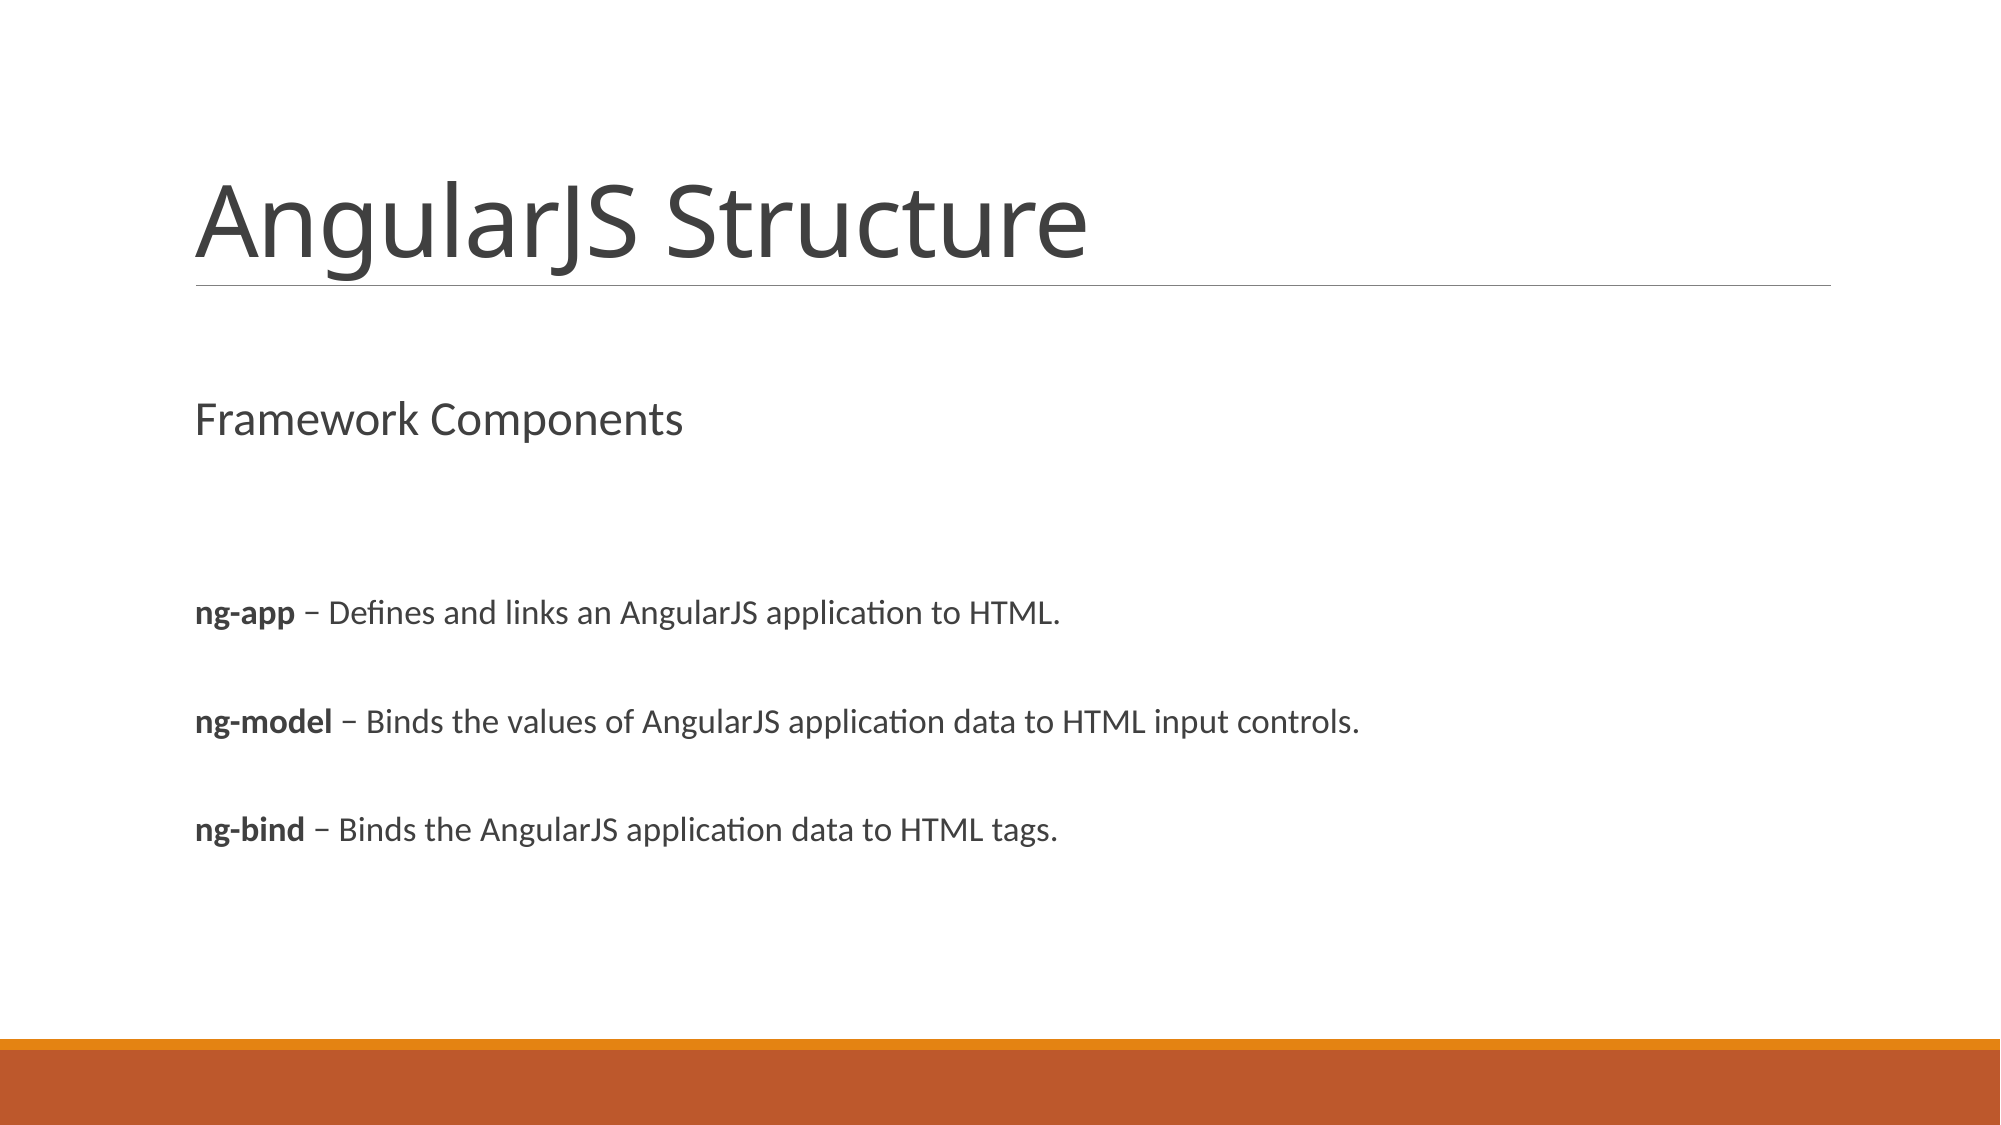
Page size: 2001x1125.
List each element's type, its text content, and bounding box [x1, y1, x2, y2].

title AngularJS Structure [180, 47, 1830, 285]
list Framework Components ng-app − Defines and links an AngularJS application to HTML. ng-model − Binds the values of AngularJS application data to HTML input controls. ng-bind − Binds the AngularJS application data to HTML tags. [180, 386, 1830, 857]
